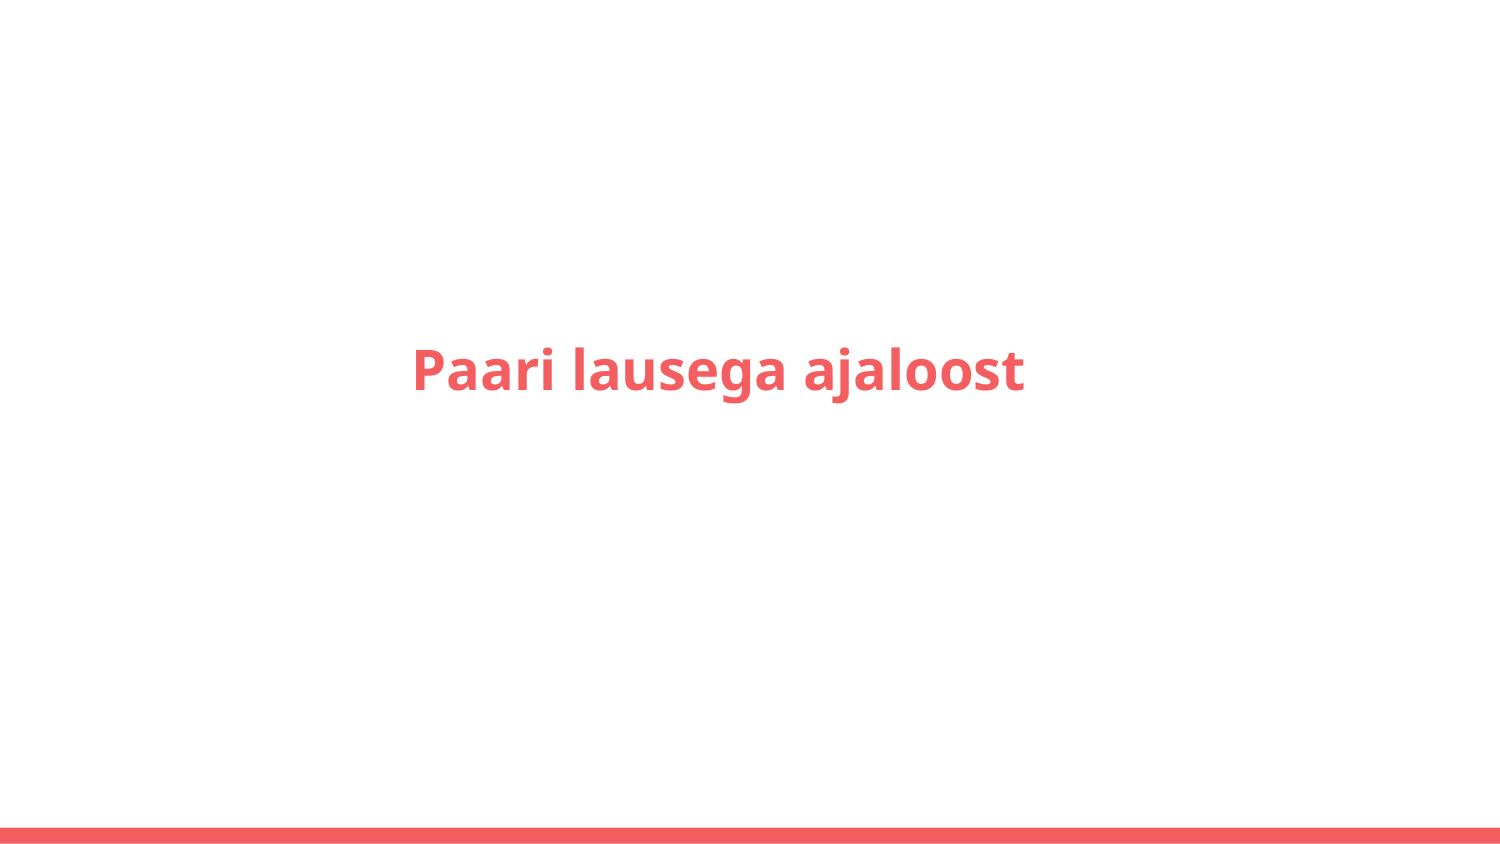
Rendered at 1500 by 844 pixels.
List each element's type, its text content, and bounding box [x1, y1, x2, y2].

title Paari lausega ajaloost [396, 319, 1044, 422]
